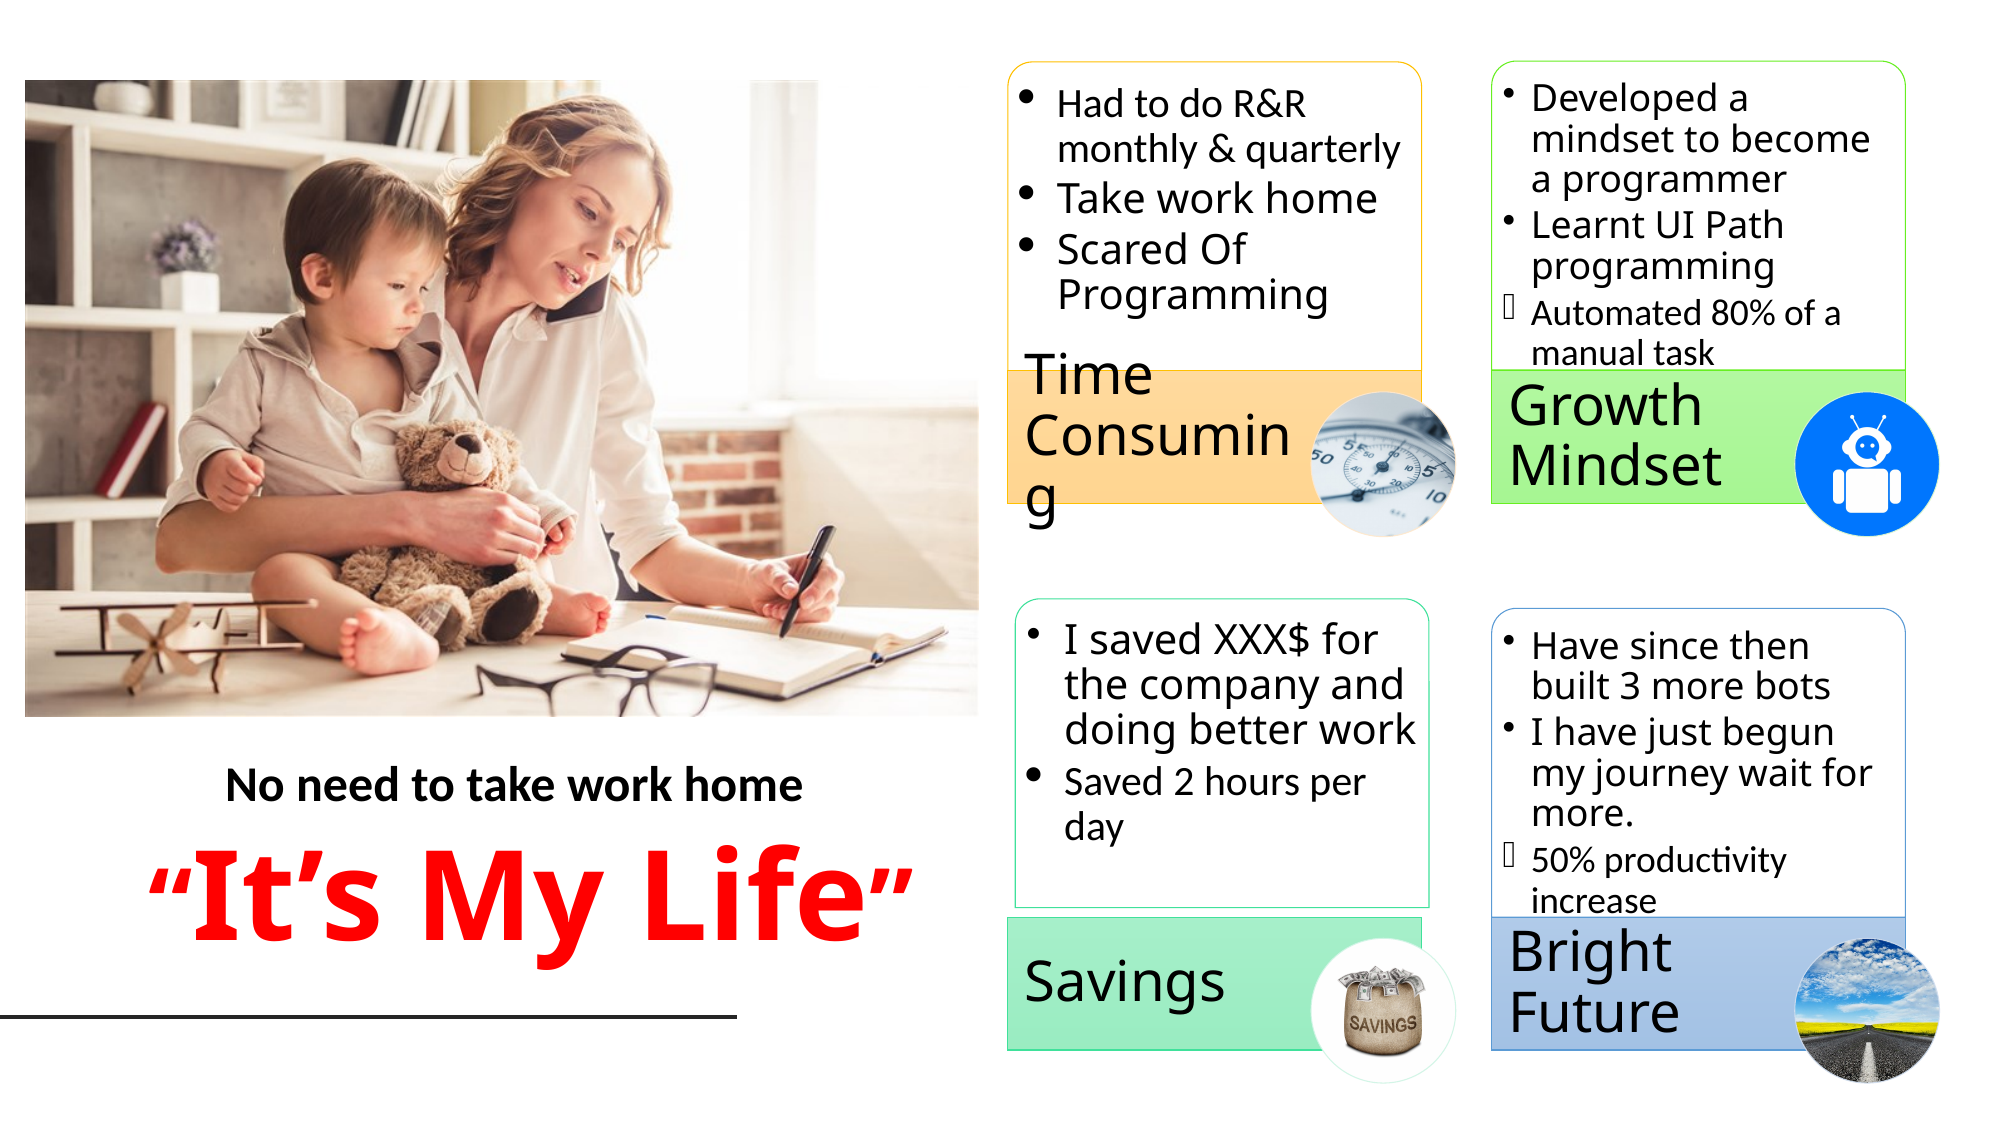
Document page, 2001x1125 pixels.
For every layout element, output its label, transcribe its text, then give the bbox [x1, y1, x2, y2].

picture [25, 79, 979, 717]
list No need to take work home “It’s My Life” [0, 659, 896, 987]
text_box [896, 61, 2000, 1084]
